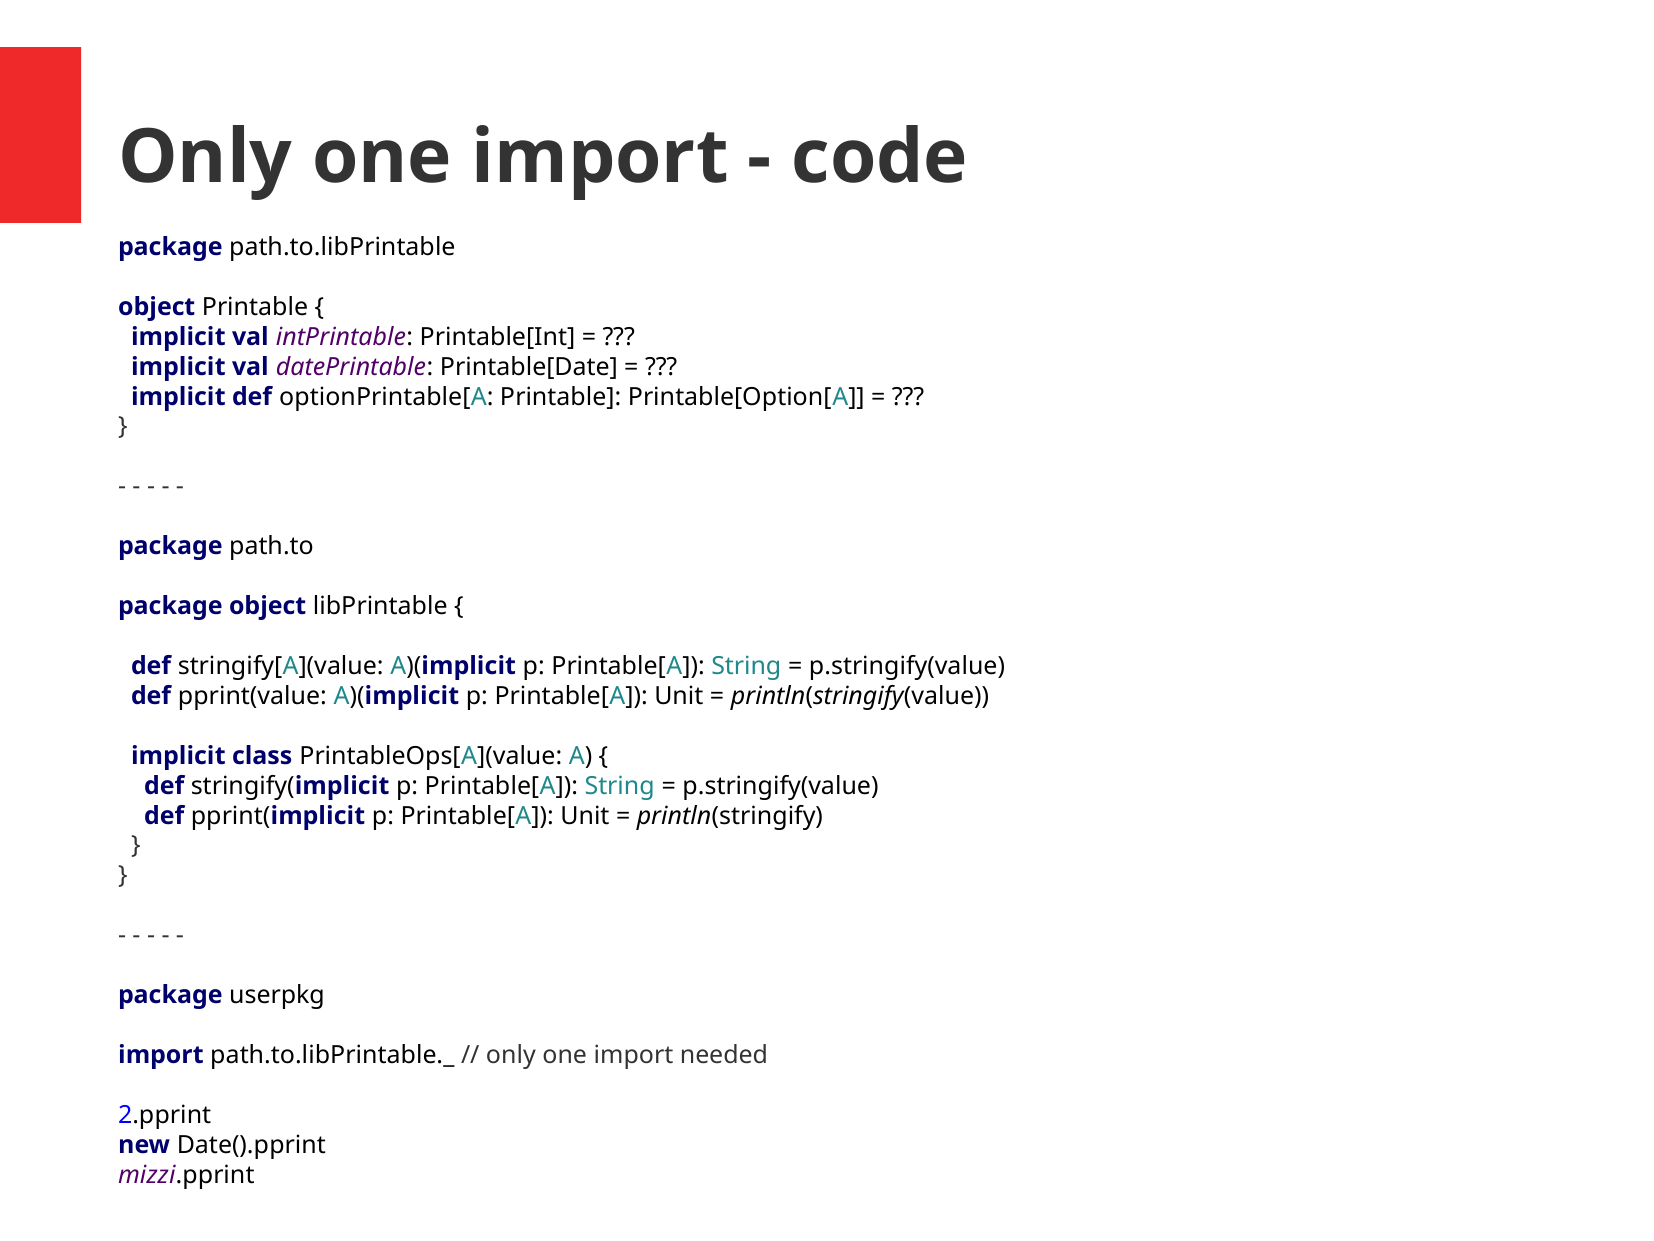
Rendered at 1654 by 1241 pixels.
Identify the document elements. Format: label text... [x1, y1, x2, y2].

text_box package path.to.libPrintable object Printable { implicit val intPrintable: Printable[Int] = ??? implicit val datePrintable: Printable[Date] = ??? implicit def optionPrintable[A: Printable]: Printable[Option[A]] = ??? } - - - - - package path.to package object libPrintable { def stringify[A](value: A)(implicit p: Printable[A]): String = p.stringify(value) def pprint(value: A)(implicit p: Printable[A]): Unit = println(stringify(value)) implicit class PrintableOps[A](value: A) { def stringify(implicit p: Printable[A]): String = p.stringify(value) def pprint(implicit p: Printable[A]): Unit = println(stringify) } } - - - - - package userpkg import path.to.libPrintable._ // only one import needed 2.pprint new Date().pprint mizzi.pprint [118, 230, 1534, 1157]
text_box Only one import - code [118, 49, 1570, 255]
